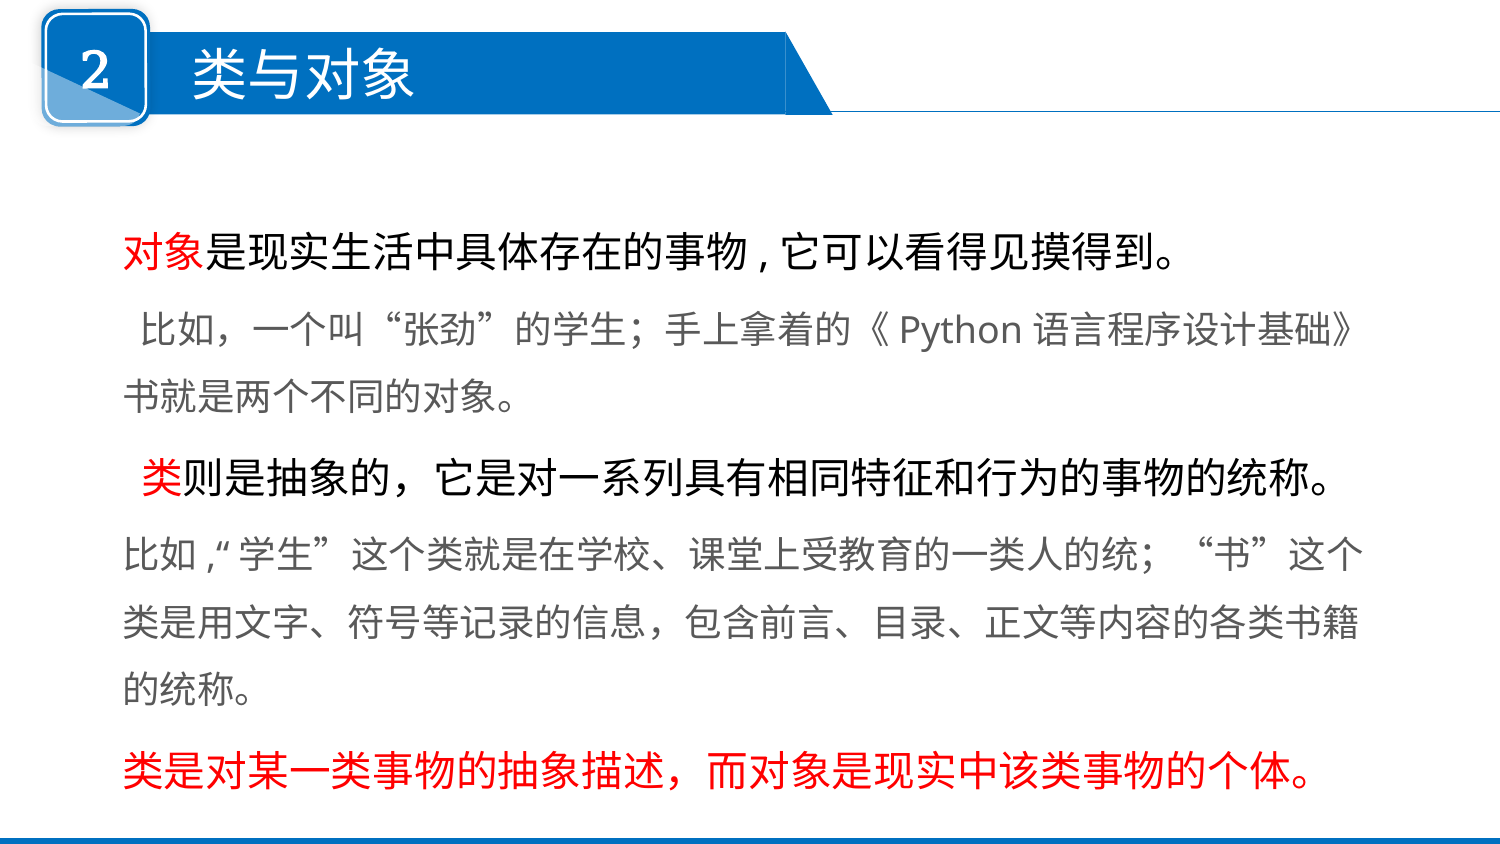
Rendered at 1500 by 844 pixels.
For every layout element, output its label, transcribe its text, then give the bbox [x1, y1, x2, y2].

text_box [41, 8, 151, 127]
text_box 类与对象 [156, 32, 785, 110]
text_box [0, 836, 1500, 844]
text_box [785, 31, 830, 110]
list 对象是现实生活中具体存在的事物,它可以看得见摸得到。 比如，一个叫“张劲”的学生；手上拿着的《Python语言程序设计基础》书就是两个不同的对象。 类则是抽象的，它是对一系列具有相同特征和行为的事物的统称。 比如,“学生”这个类就是在学校、课堂上受教育的一类人的统；“书”这个类是用文字、符号等记录的信息，包含前言、目录、正文等内容的各类书籍的统称。 类是对某一类事物的抽象描述，而对象是现实中该类事物的个体。 [107, 193, 1400, 824]
